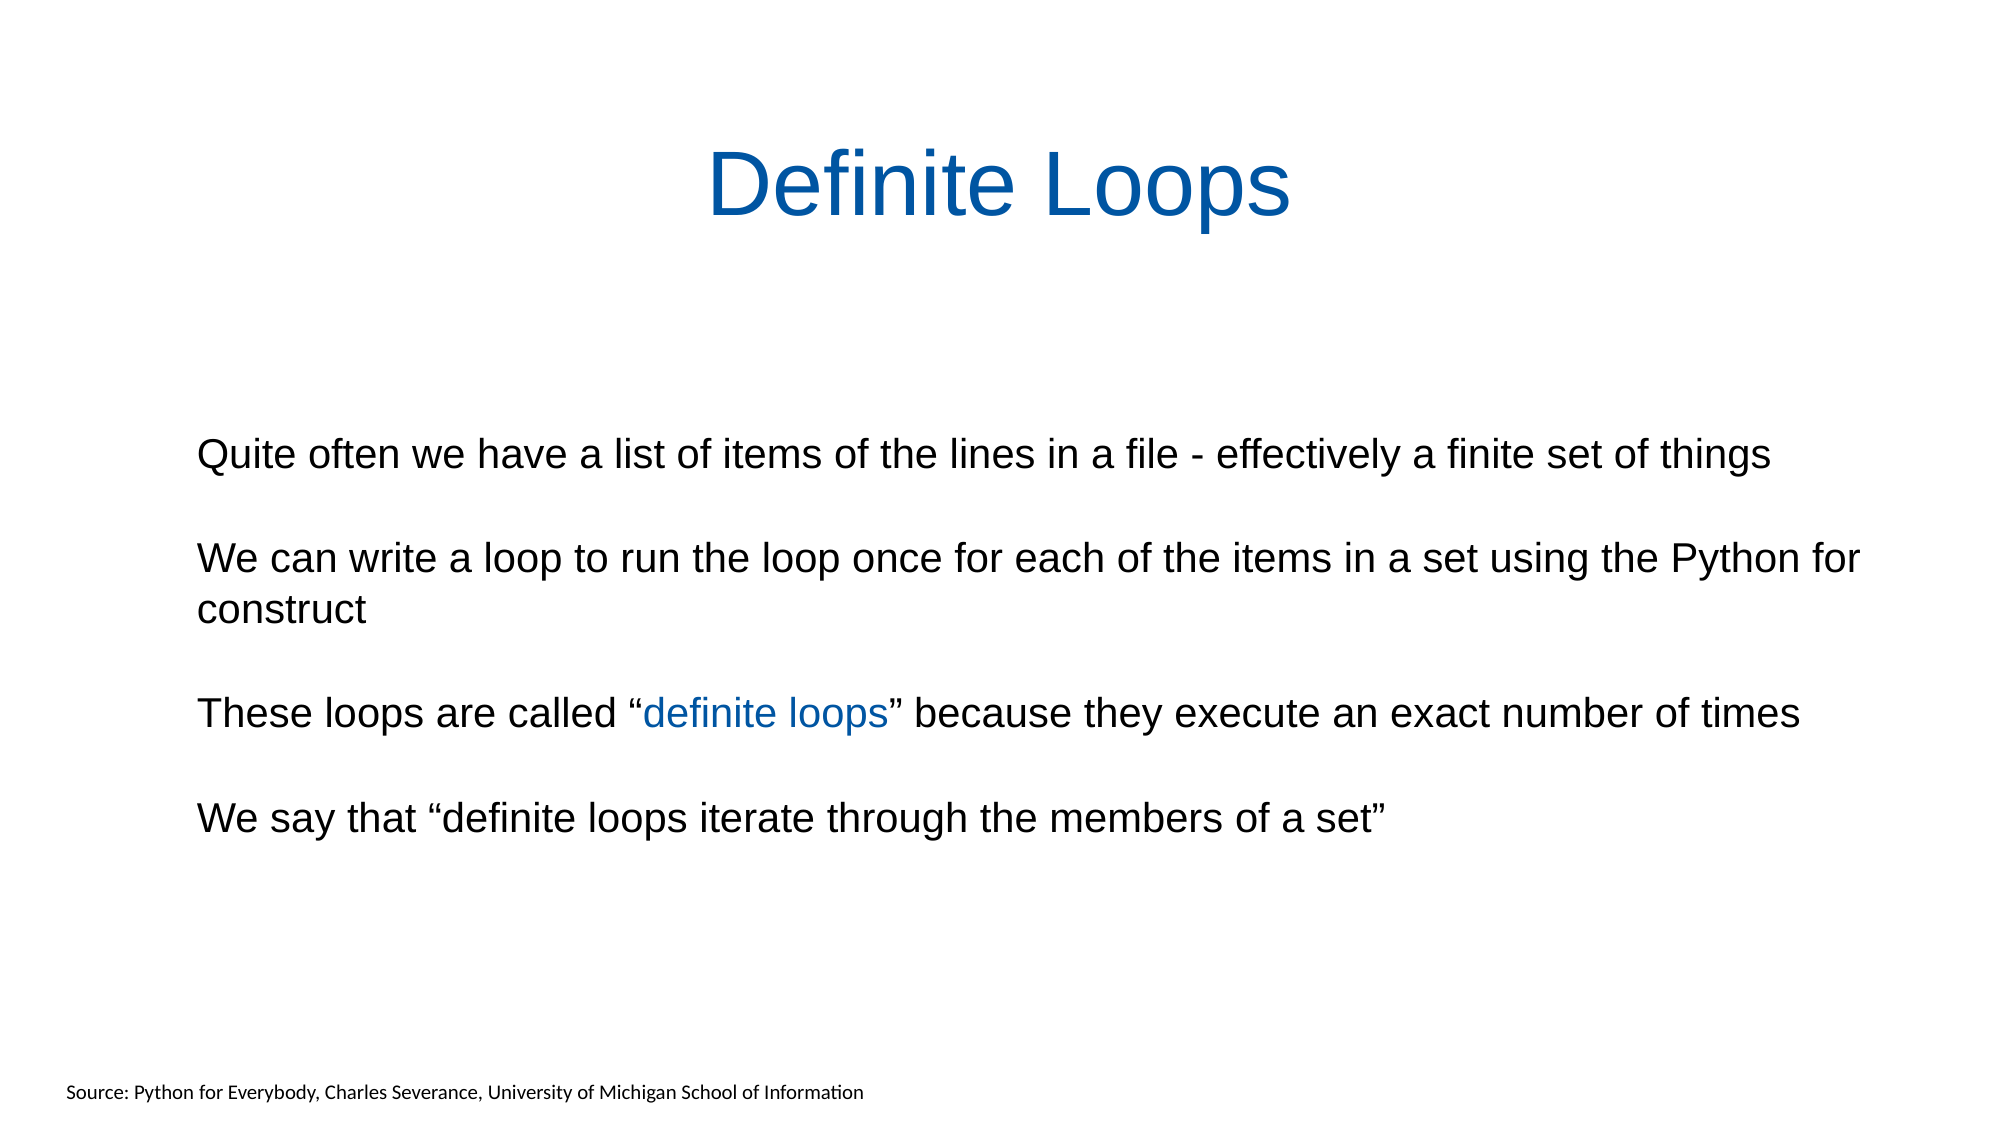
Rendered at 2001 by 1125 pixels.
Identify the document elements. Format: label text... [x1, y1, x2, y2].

text_box Source: Python for Everybody, Charles Severance, University of Michigan School of Information [51, 1071, 880, 1112]
list Quite often we have a list of items of the lines in a file - effectively a finite set of things We can write a loop to run the loop once for each of the items in a set using the Python for construct These loops are called “definite loops” because they execute an exact number of times We say that “definite loops iterate through the members of a set” [99, 262, 1900, 1005]
title Definite Loops [99, 94, 1900, 262]
